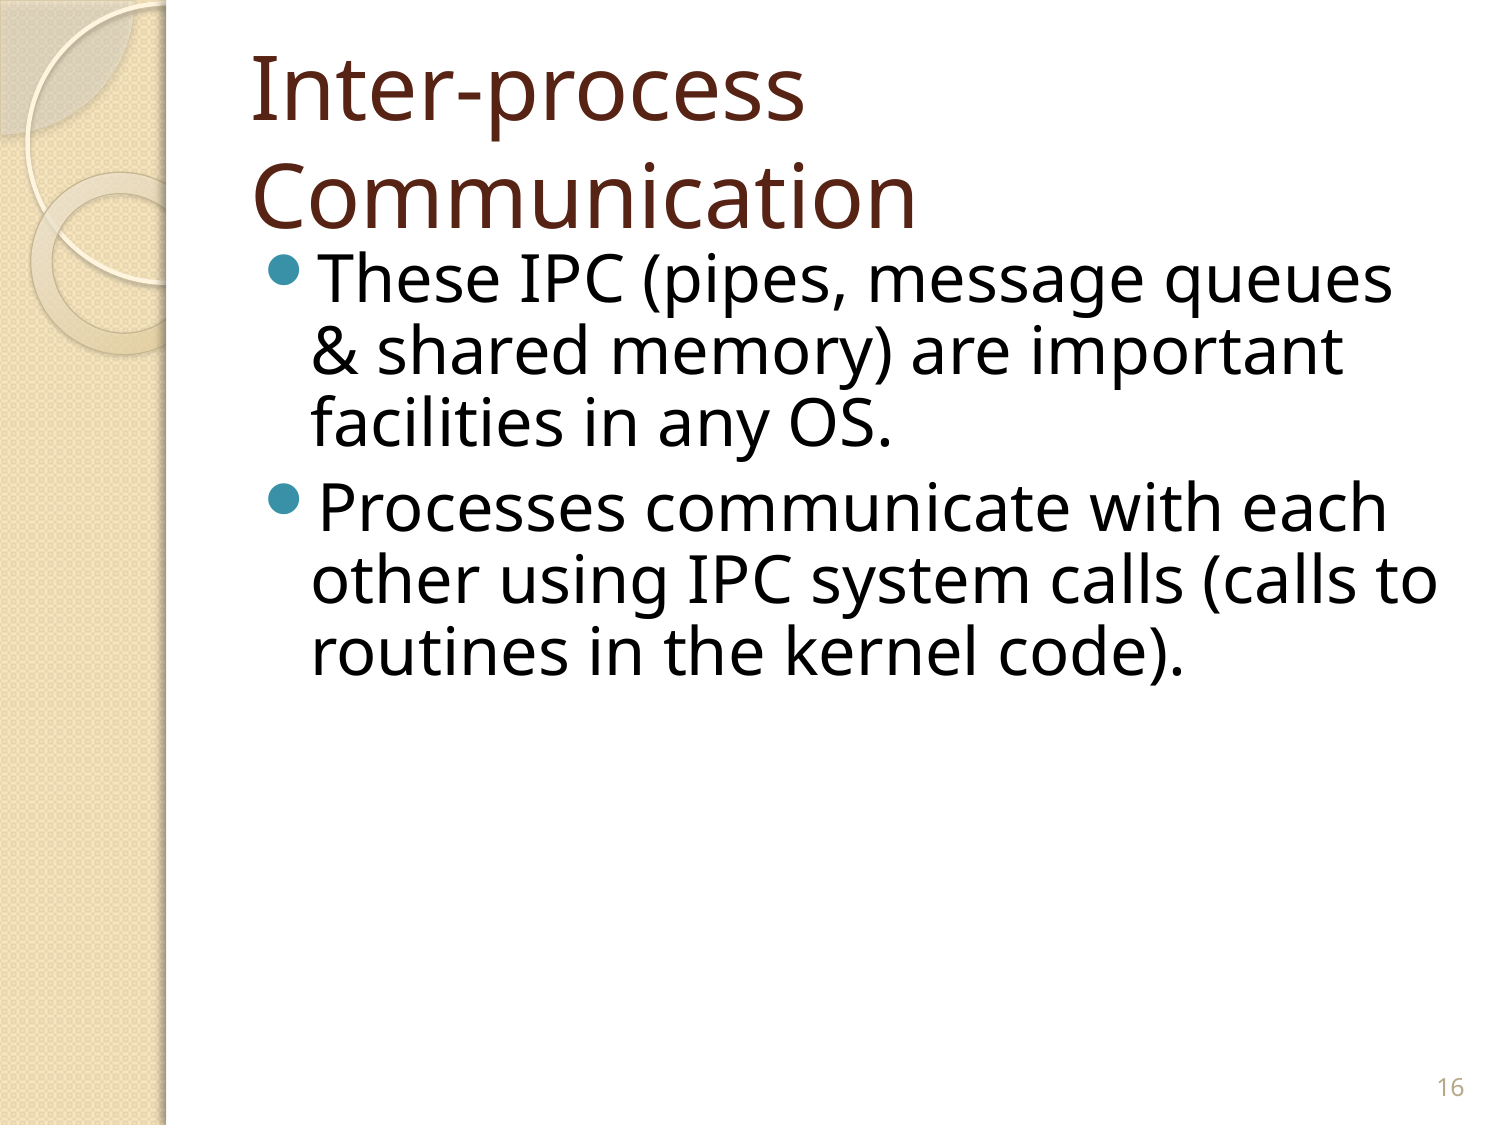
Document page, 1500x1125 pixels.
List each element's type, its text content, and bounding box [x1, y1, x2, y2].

list These IPC (pipes, message queues & shared memory) are important facilities in any OS. Processes communicate with each other using IPC system calls (calls to routines in the kernel code). [235, 237, 1466, 1026]
title Inter-process Communication [235, 45, 1466, 233]
slide_number 16 [1413, 1034, 1488, 1113]
